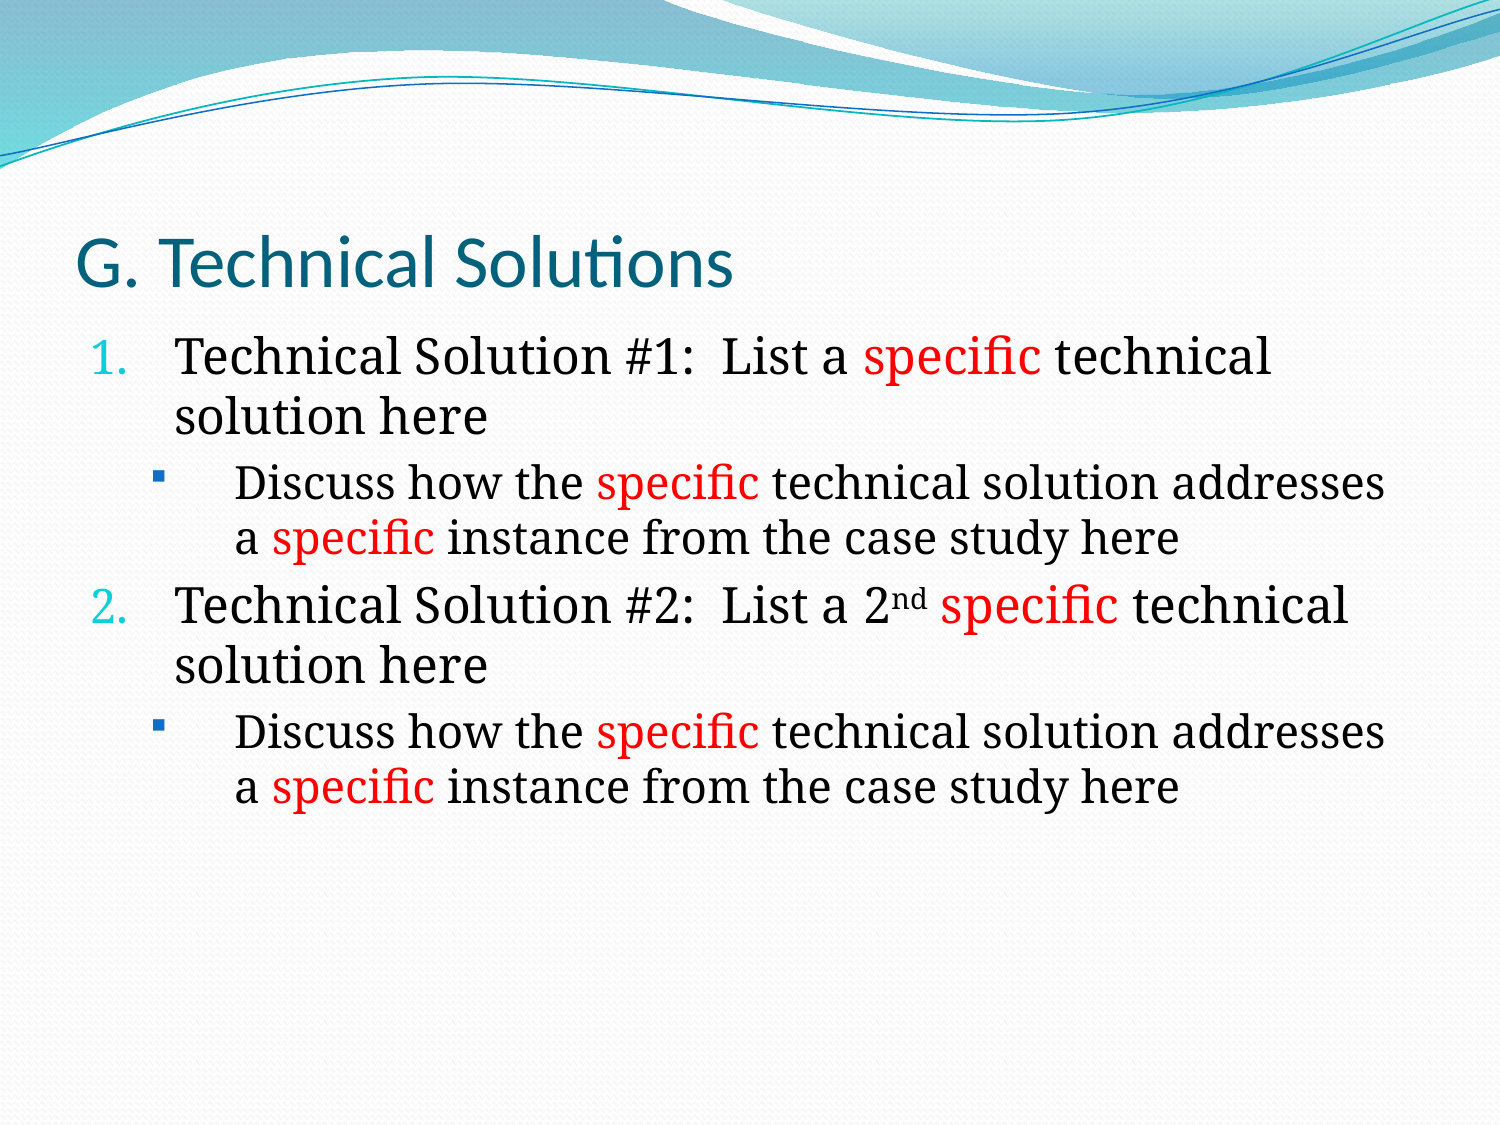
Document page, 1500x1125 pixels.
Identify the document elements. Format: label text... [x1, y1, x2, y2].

list Technical Solution #1: List a specific technical solution here Discuss how the specific technical solution addresses a specific instance from the case study here Technical Solution #2: List a 2nd specific technical solution here Discuss how the specific technical solution addresses a specific instance from the case study here [75, 317, 1425, 1038]
title G. Technical Solutions [75, 115, 1425, 303]
